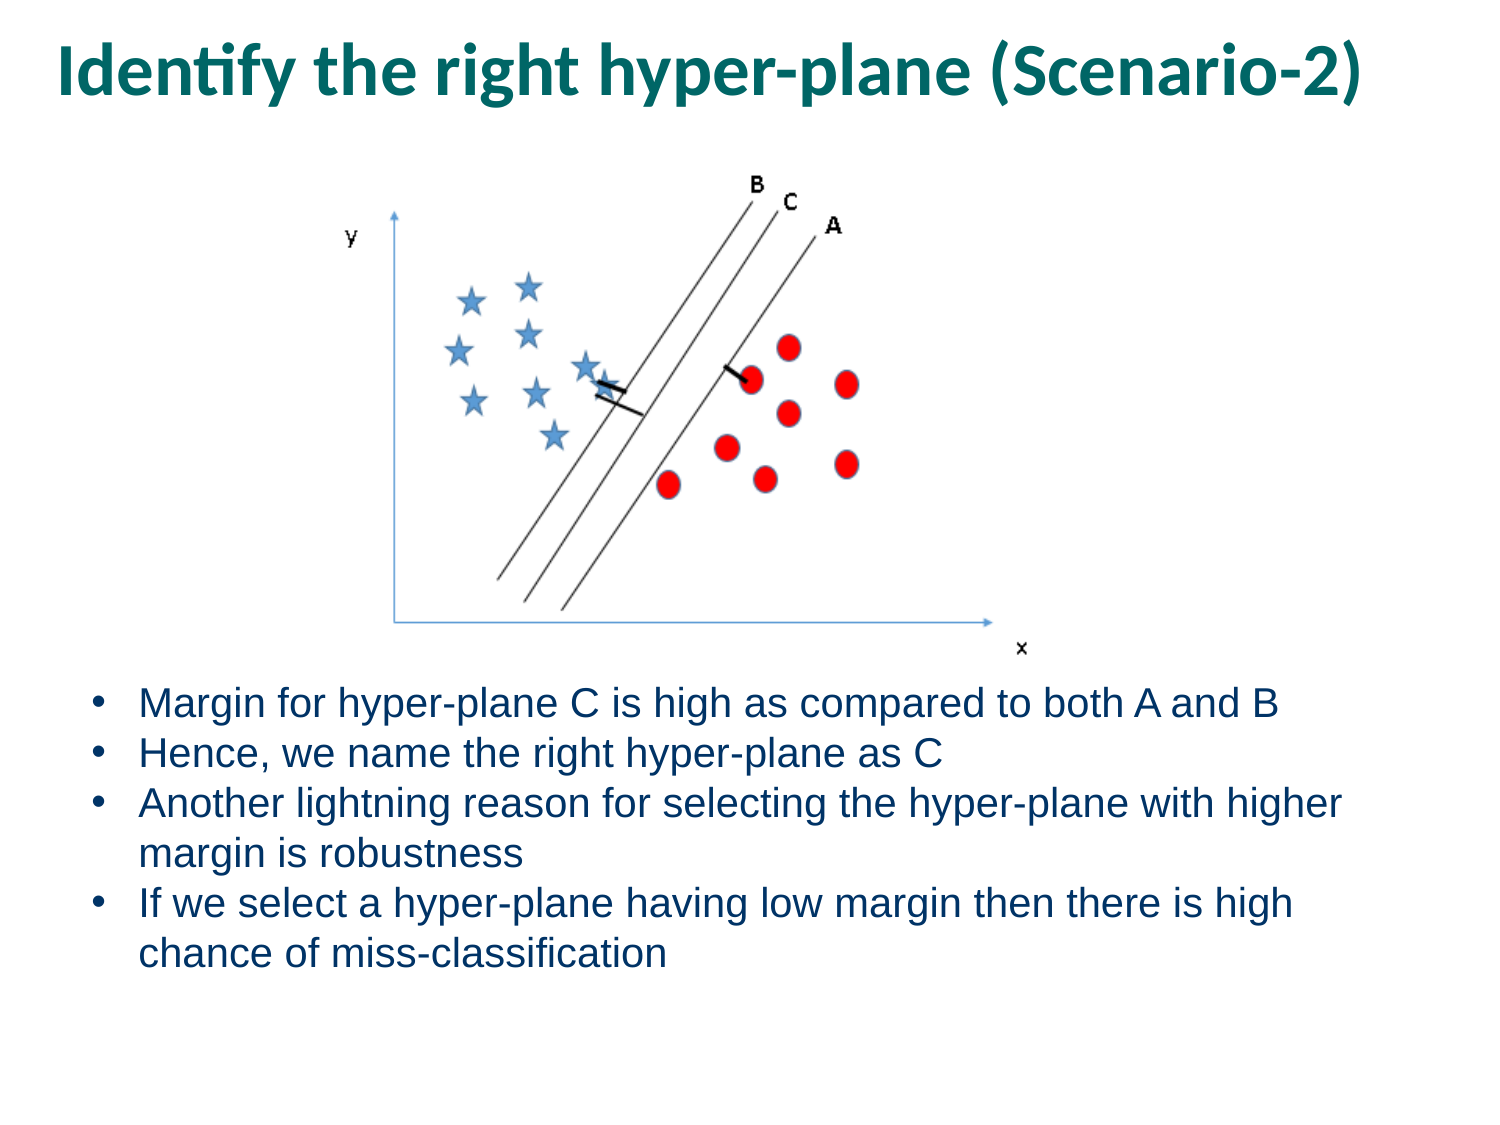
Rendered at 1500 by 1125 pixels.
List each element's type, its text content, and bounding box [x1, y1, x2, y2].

text_box Margin for hyper-plane C is high as compared to both A and B Hence, we name the right hyper-plane as C Another lightning reason for selecting the hyper-plane with higher margin is robustness If we select a hyper-plane having low margin then there is high chance of miss-classification [76, 668, 1447, 984]
title Identify the right hyper-plane (Scenario-2) [41, 18, 1426, 120]
picture [289, 118, 1045, 670]
